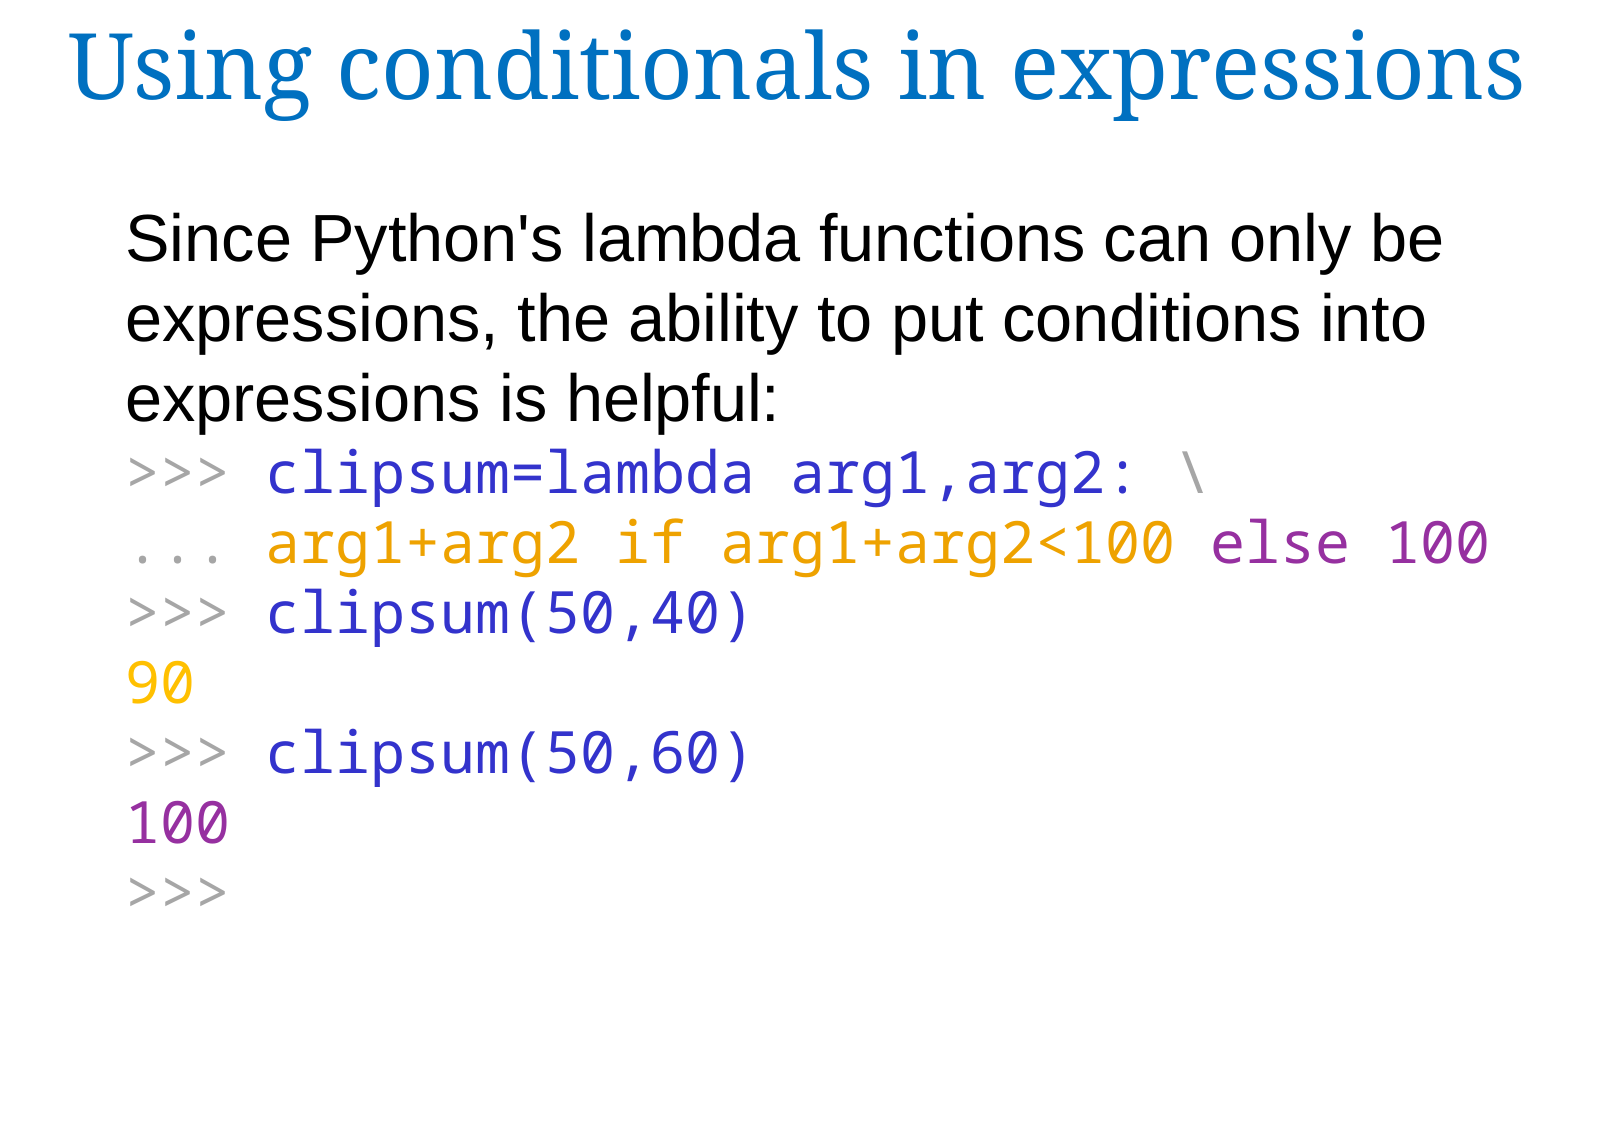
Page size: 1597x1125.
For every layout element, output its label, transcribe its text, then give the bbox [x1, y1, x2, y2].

text_box Since Python's lambda functions can only be expressions, the ability to put conditions into expressions is helpful: >>> clipsum=lambda arg1,arg2: \ ... arg1+arg2 if arg1+arg2<100 else 100 >>> clipsum(50,40) 90 >>> clipsum(50,60) 100 >>> [261, 187, 1548, 1125]
text_box Using conditionals in expressions [0, 0, 1597, 125]
text_box >>> ... >>> >>> [110, 187, 261, 1125]
